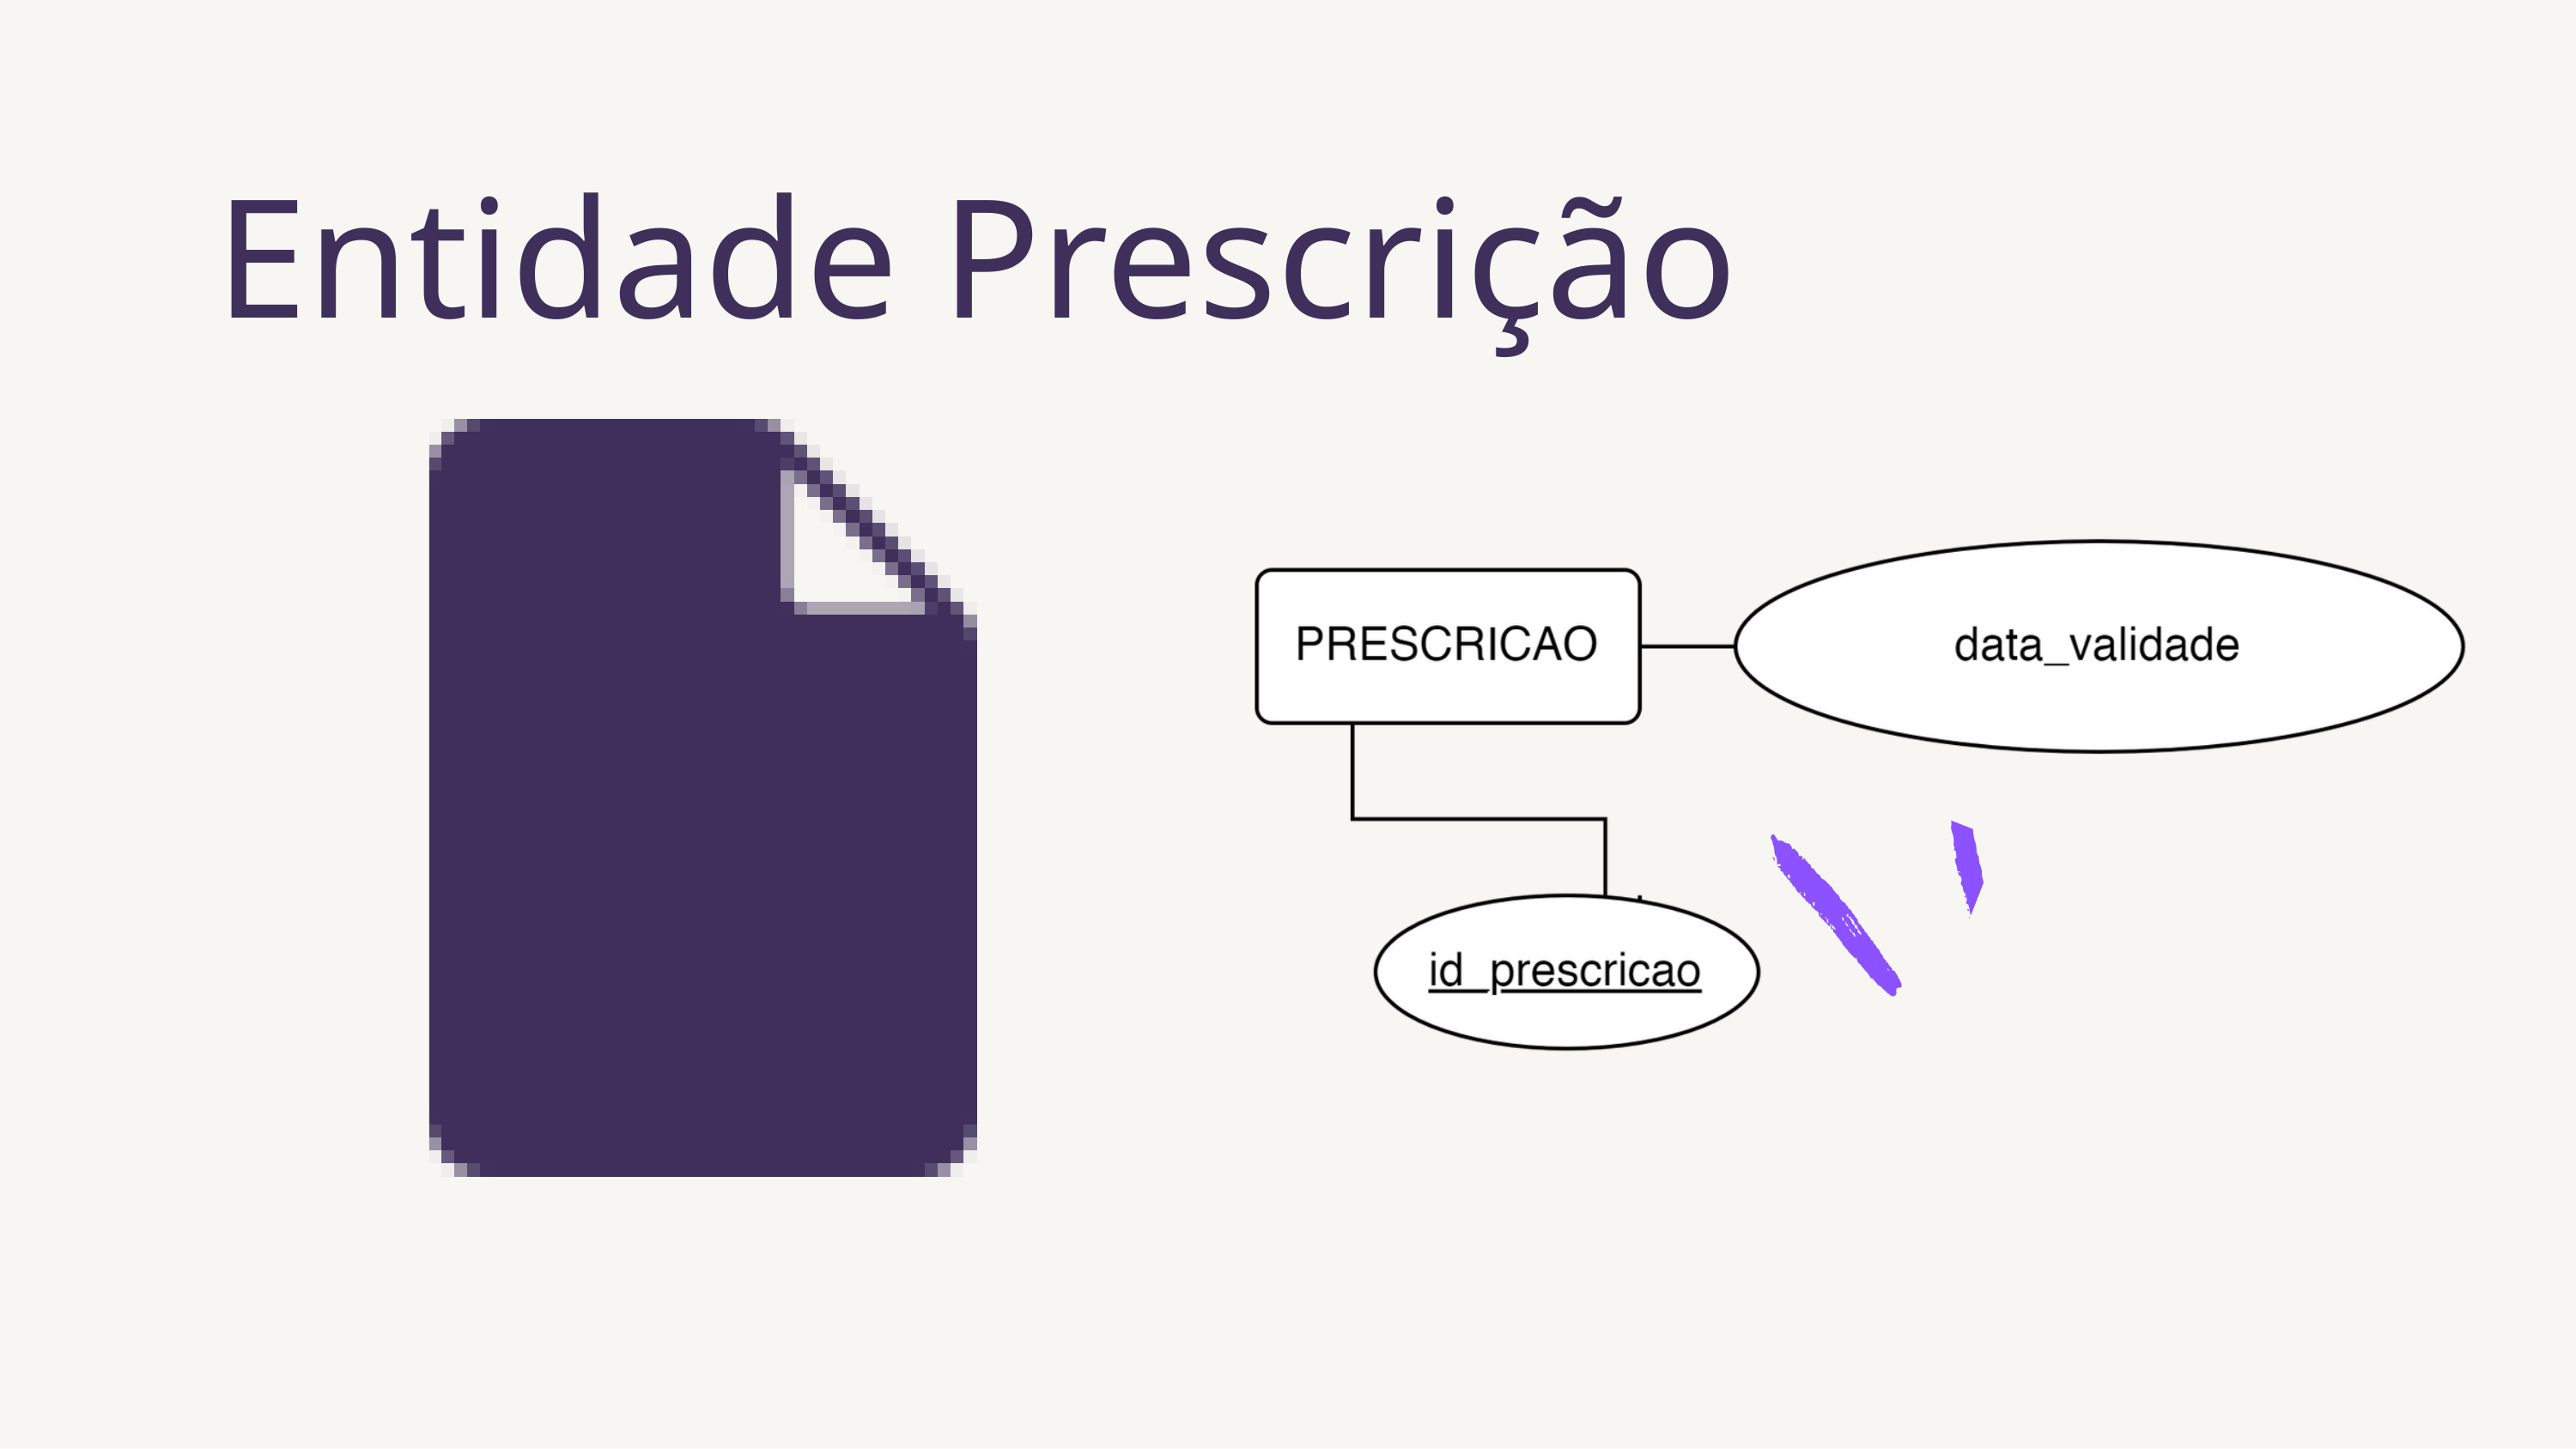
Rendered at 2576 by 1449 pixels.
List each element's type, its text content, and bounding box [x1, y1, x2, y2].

text_box [428, 419, 977, 1177]
text_box Entidade Prescrição [144, 120, 1810, 351]
text_box [0, 0, 2576, 1449]
text_box [1217, 503, 2507, 1093]
